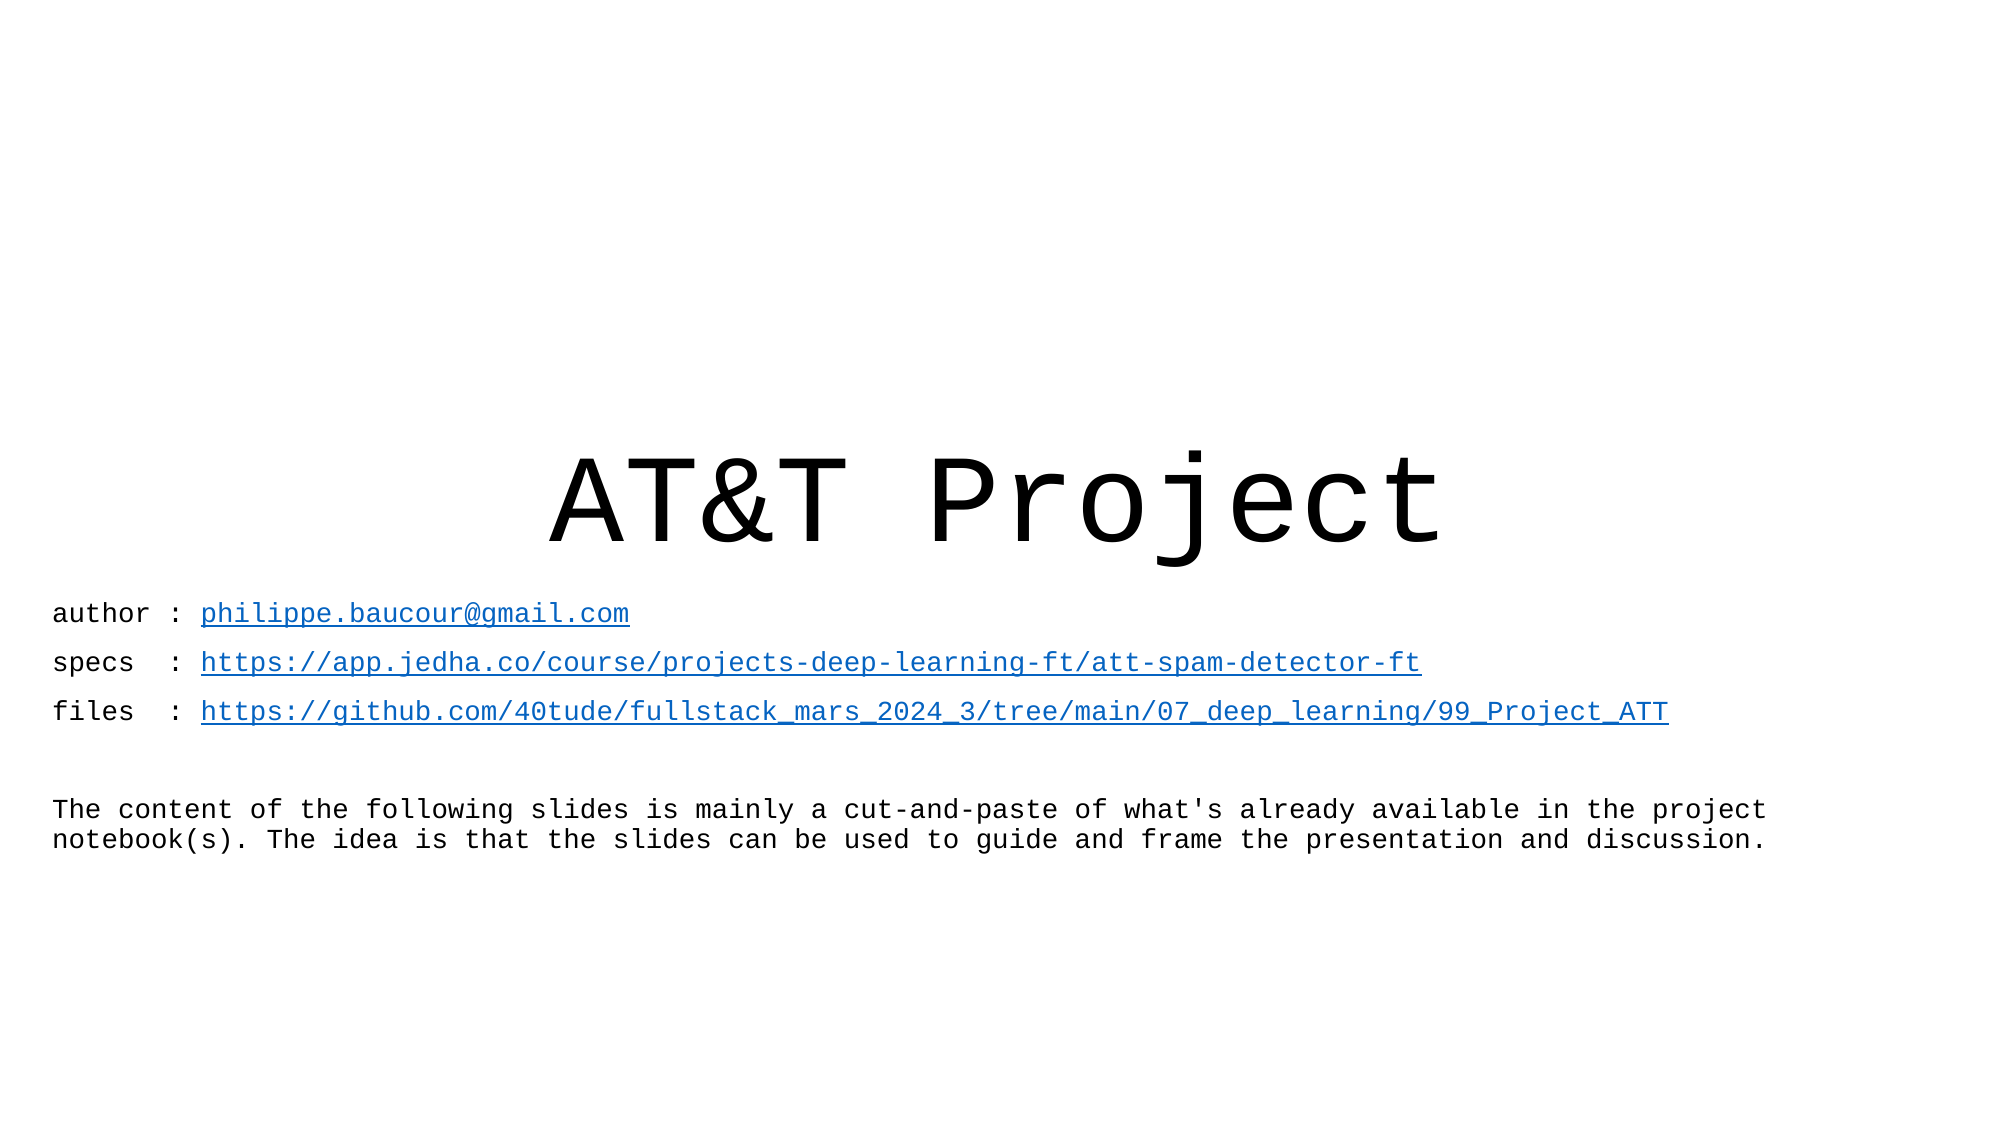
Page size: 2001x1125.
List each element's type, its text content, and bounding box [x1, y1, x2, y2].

title AT&T Project [249, 184, 1750, 576]
subtitle author : philippe.baucour@gmail.com specs : https://app.jedha.co/course/projects-deep-learning-ft/att-spam-detector-ft files : https://github.com/40tude/fullstack_mars_2024_3/tree/main/07_deep_learning/99_Project_ATT The content of the following slides is mainly a cut-and-paste of what's already available in the project notebook(s). The idea is that the slides can be used to guide and frame the presentation and discussion. [37, 590, 1963, 863]
